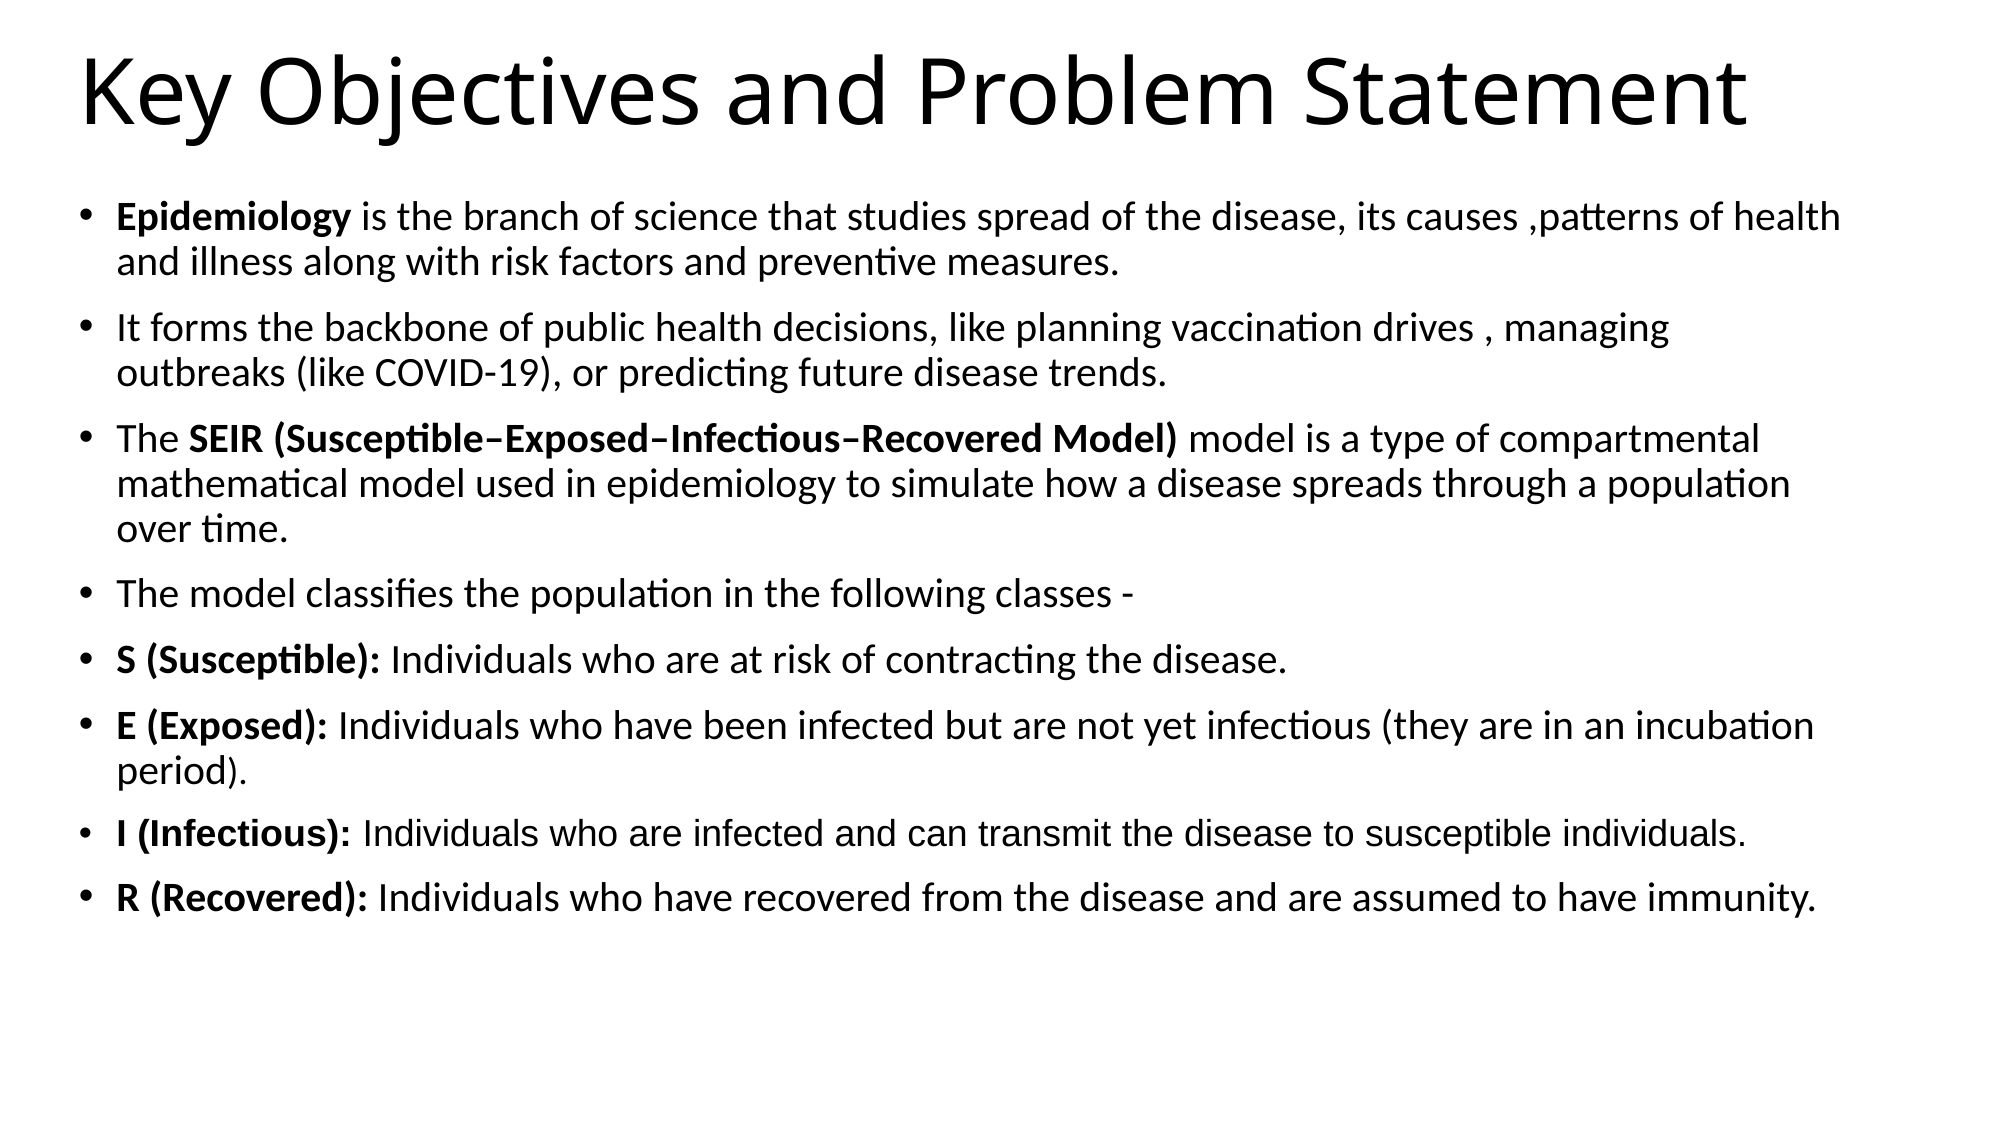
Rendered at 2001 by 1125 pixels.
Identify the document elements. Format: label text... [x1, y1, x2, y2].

title Key Objectives and Problem Statement [63, 27, 1789, 163]
list Epidemiology is the branch of science that studies spread of the disease, its causes ,patterns of health and illness along with risk factors and preventive measures. It forms the backbone of public health decisions, like planning vaccination drives , managing outbreaks (like COVID-19), or predicting future disease trends. The SEIR (Susceptible–Exposed–Infectious–Recovered Model) model is a type of compartmental mathematical model used in epidemiology to simulate how a disease spreads through a population over time. The model classifies the population in the following classes - S (Susceptible): Individuals who are at risk of contracting the disease. E (Exposed): Individuals who have been infected but are not yet infectious (they are in an incubation period). I (Infectious): Individuals who are infected and can transmit the disease to susceptible individuals. R (Recovered): Individuals who have recovered from the disease and are assumed to have immunity. [63, 186, 1863, 1018]
